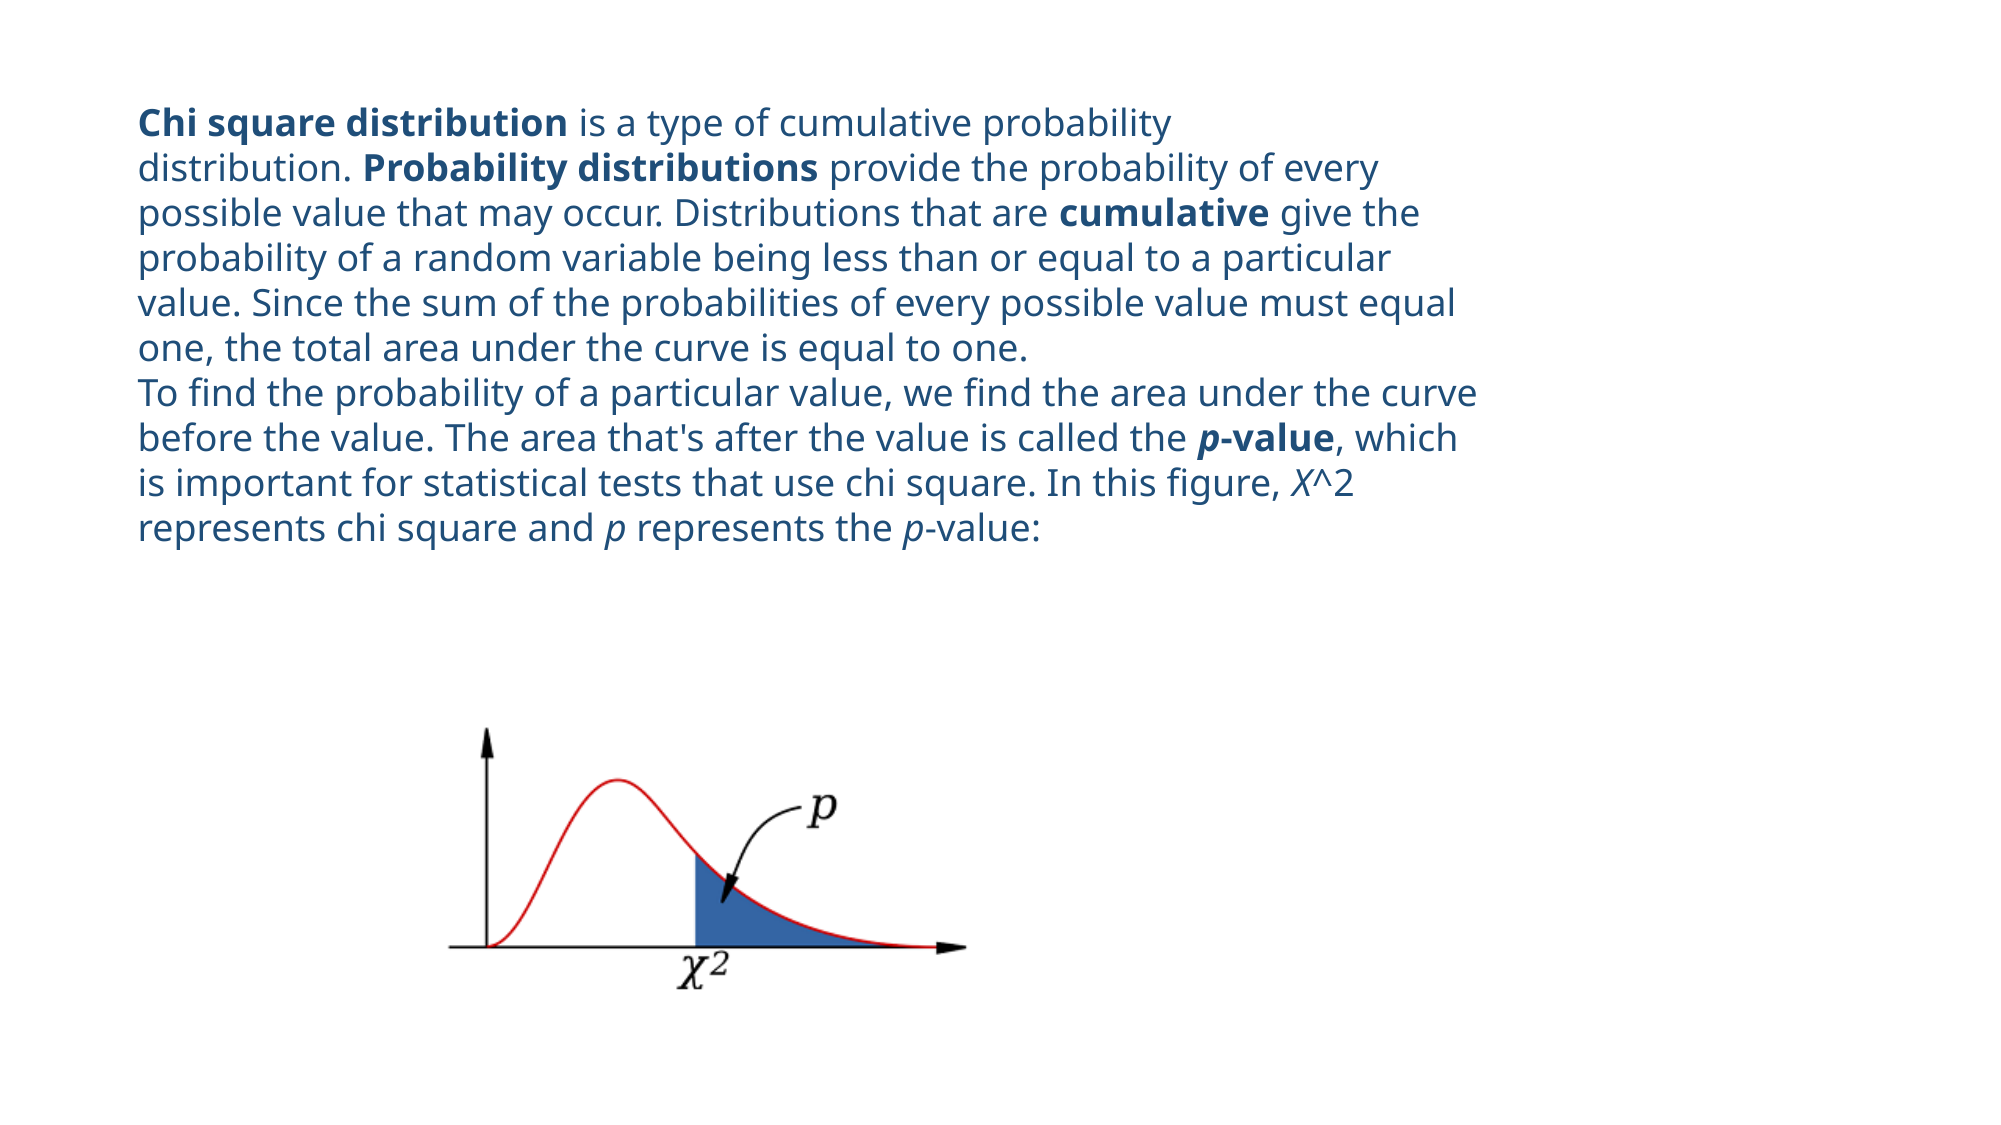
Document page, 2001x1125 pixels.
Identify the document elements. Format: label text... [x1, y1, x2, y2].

picture [417, 692, 1054, 1016]
text_box Chi square distribution is a type of cumulative probability distribution. Probability distributions provide the probability of every possible value that may occur. Distributions that are cumulative give the probability of a random variable being less than or equal to a particular value. Since the sum of the probabilities of every possible value must equal one, the total area under the curve is equal to one. To find the probability of a particular value, we find the area under the curve before the value. The area that's after the value is called the p-value, which is important for statistical tests that use chi square. In this figure, X^2 represents chi square and p represents the p-value: [122, 91, 1500, 557]
